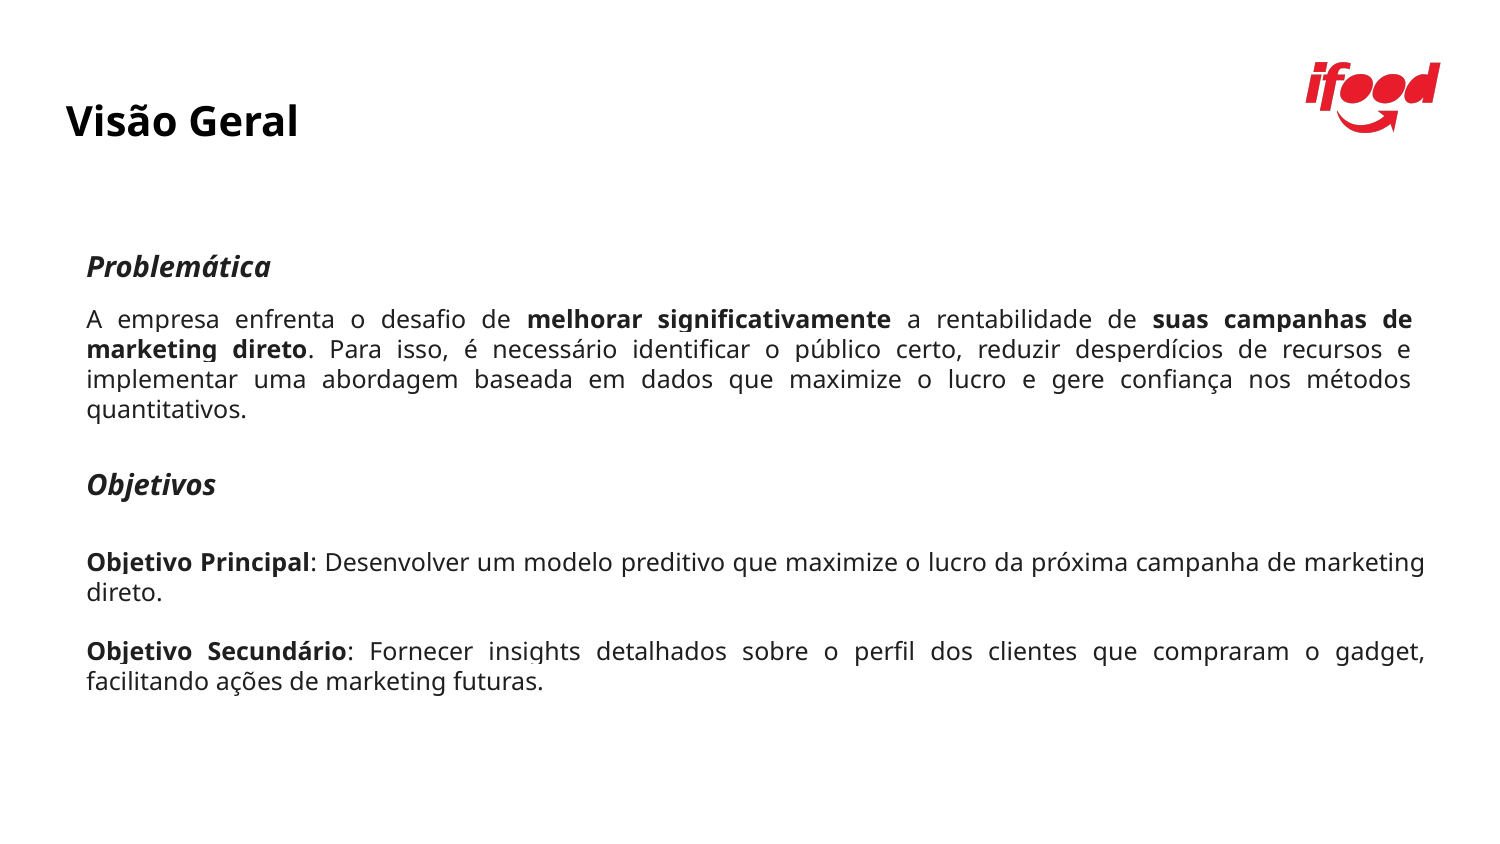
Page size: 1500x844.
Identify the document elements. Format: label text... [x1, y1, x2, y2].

picture [1302, 55, 1443, 140]
text_box A empresa enfrenta o desafio de melhorar significativamente a rentabilidade de suas campanhas de marketing direto. Para isso, é necessário identificar o público certo, reduzir desperdícios de recursos e implementar uma abordagem baseada em dados que maximize o lucro e gere confiança nos métodos quantitativos. [71, 289, 1429, 439]
text_box Problemática [71, 228, 564, 299]
text_box Objetivos [71, 446, 564, 517]
text_box Visão Geral [50, 72, 347, 160]
text_box Objetivo Principal: Desenvolver um modelo preditivo que maximize o lucro da próxima campanha de marketing direto. Objetivo Secundário: Fornecer insights detalhados sobre o perfil dos clientes que compraram o gadget, facilitando ações de marketing futuras. [71, 531, 1443, 711]
